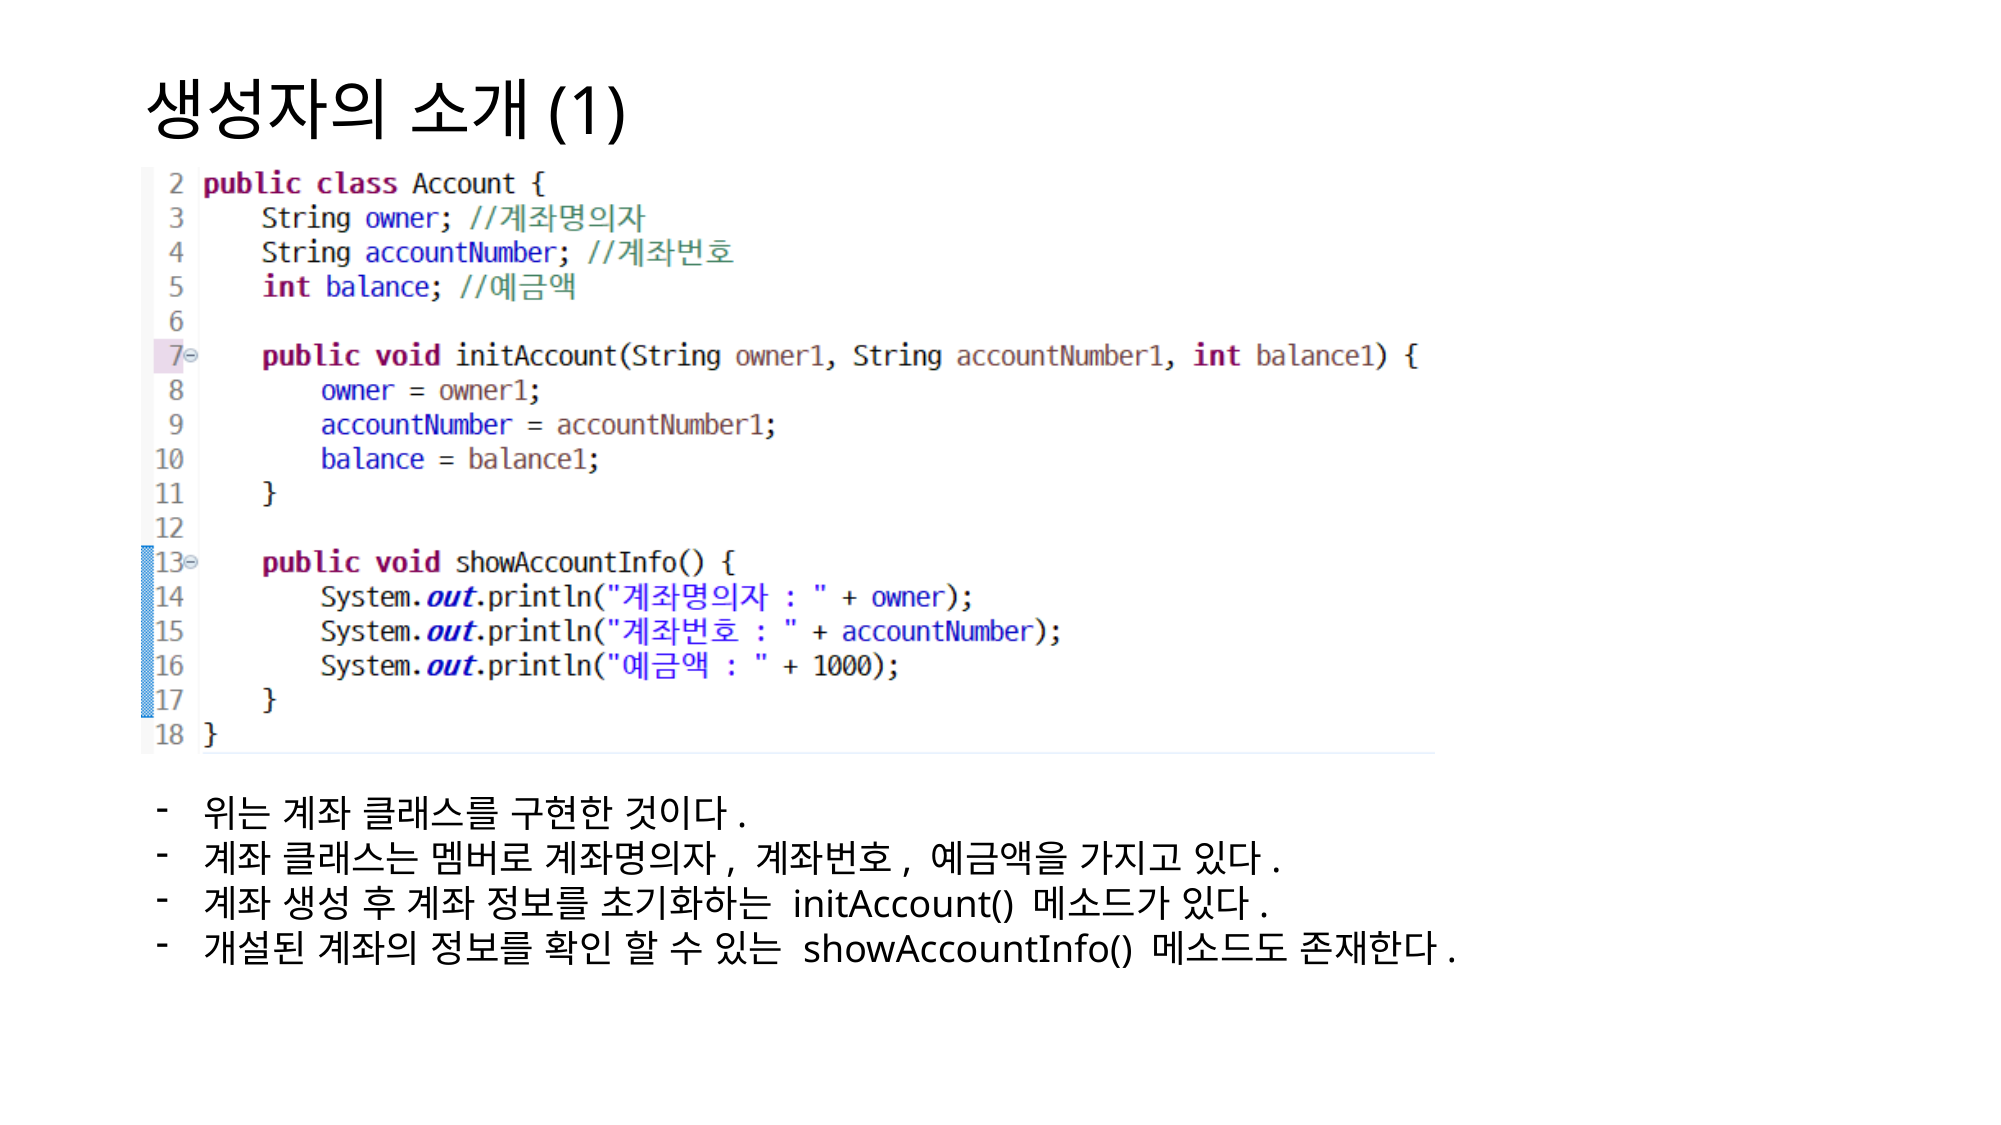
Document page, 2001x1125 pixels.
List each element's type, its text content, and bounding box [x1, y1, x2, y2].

text_box 위는 계좌 클래스를 구현한 것이다. 계좌 클래스는 멤버로 계좌명의자, 계좌번호, 예금액을 가지고 있다. 계좌 생성 후 계좌 정보를 초기화하는 initAccount() 메소드가 있다. 개설된 계좌의 정보를 확인 할 수 있는 showAccountInfo() 메소드도 존재한다. [141, 782, 1850, 978]
picture [141, 167, 1435, 754]
title 생성자의 소개(1) [129, 59, 1855, 166]
